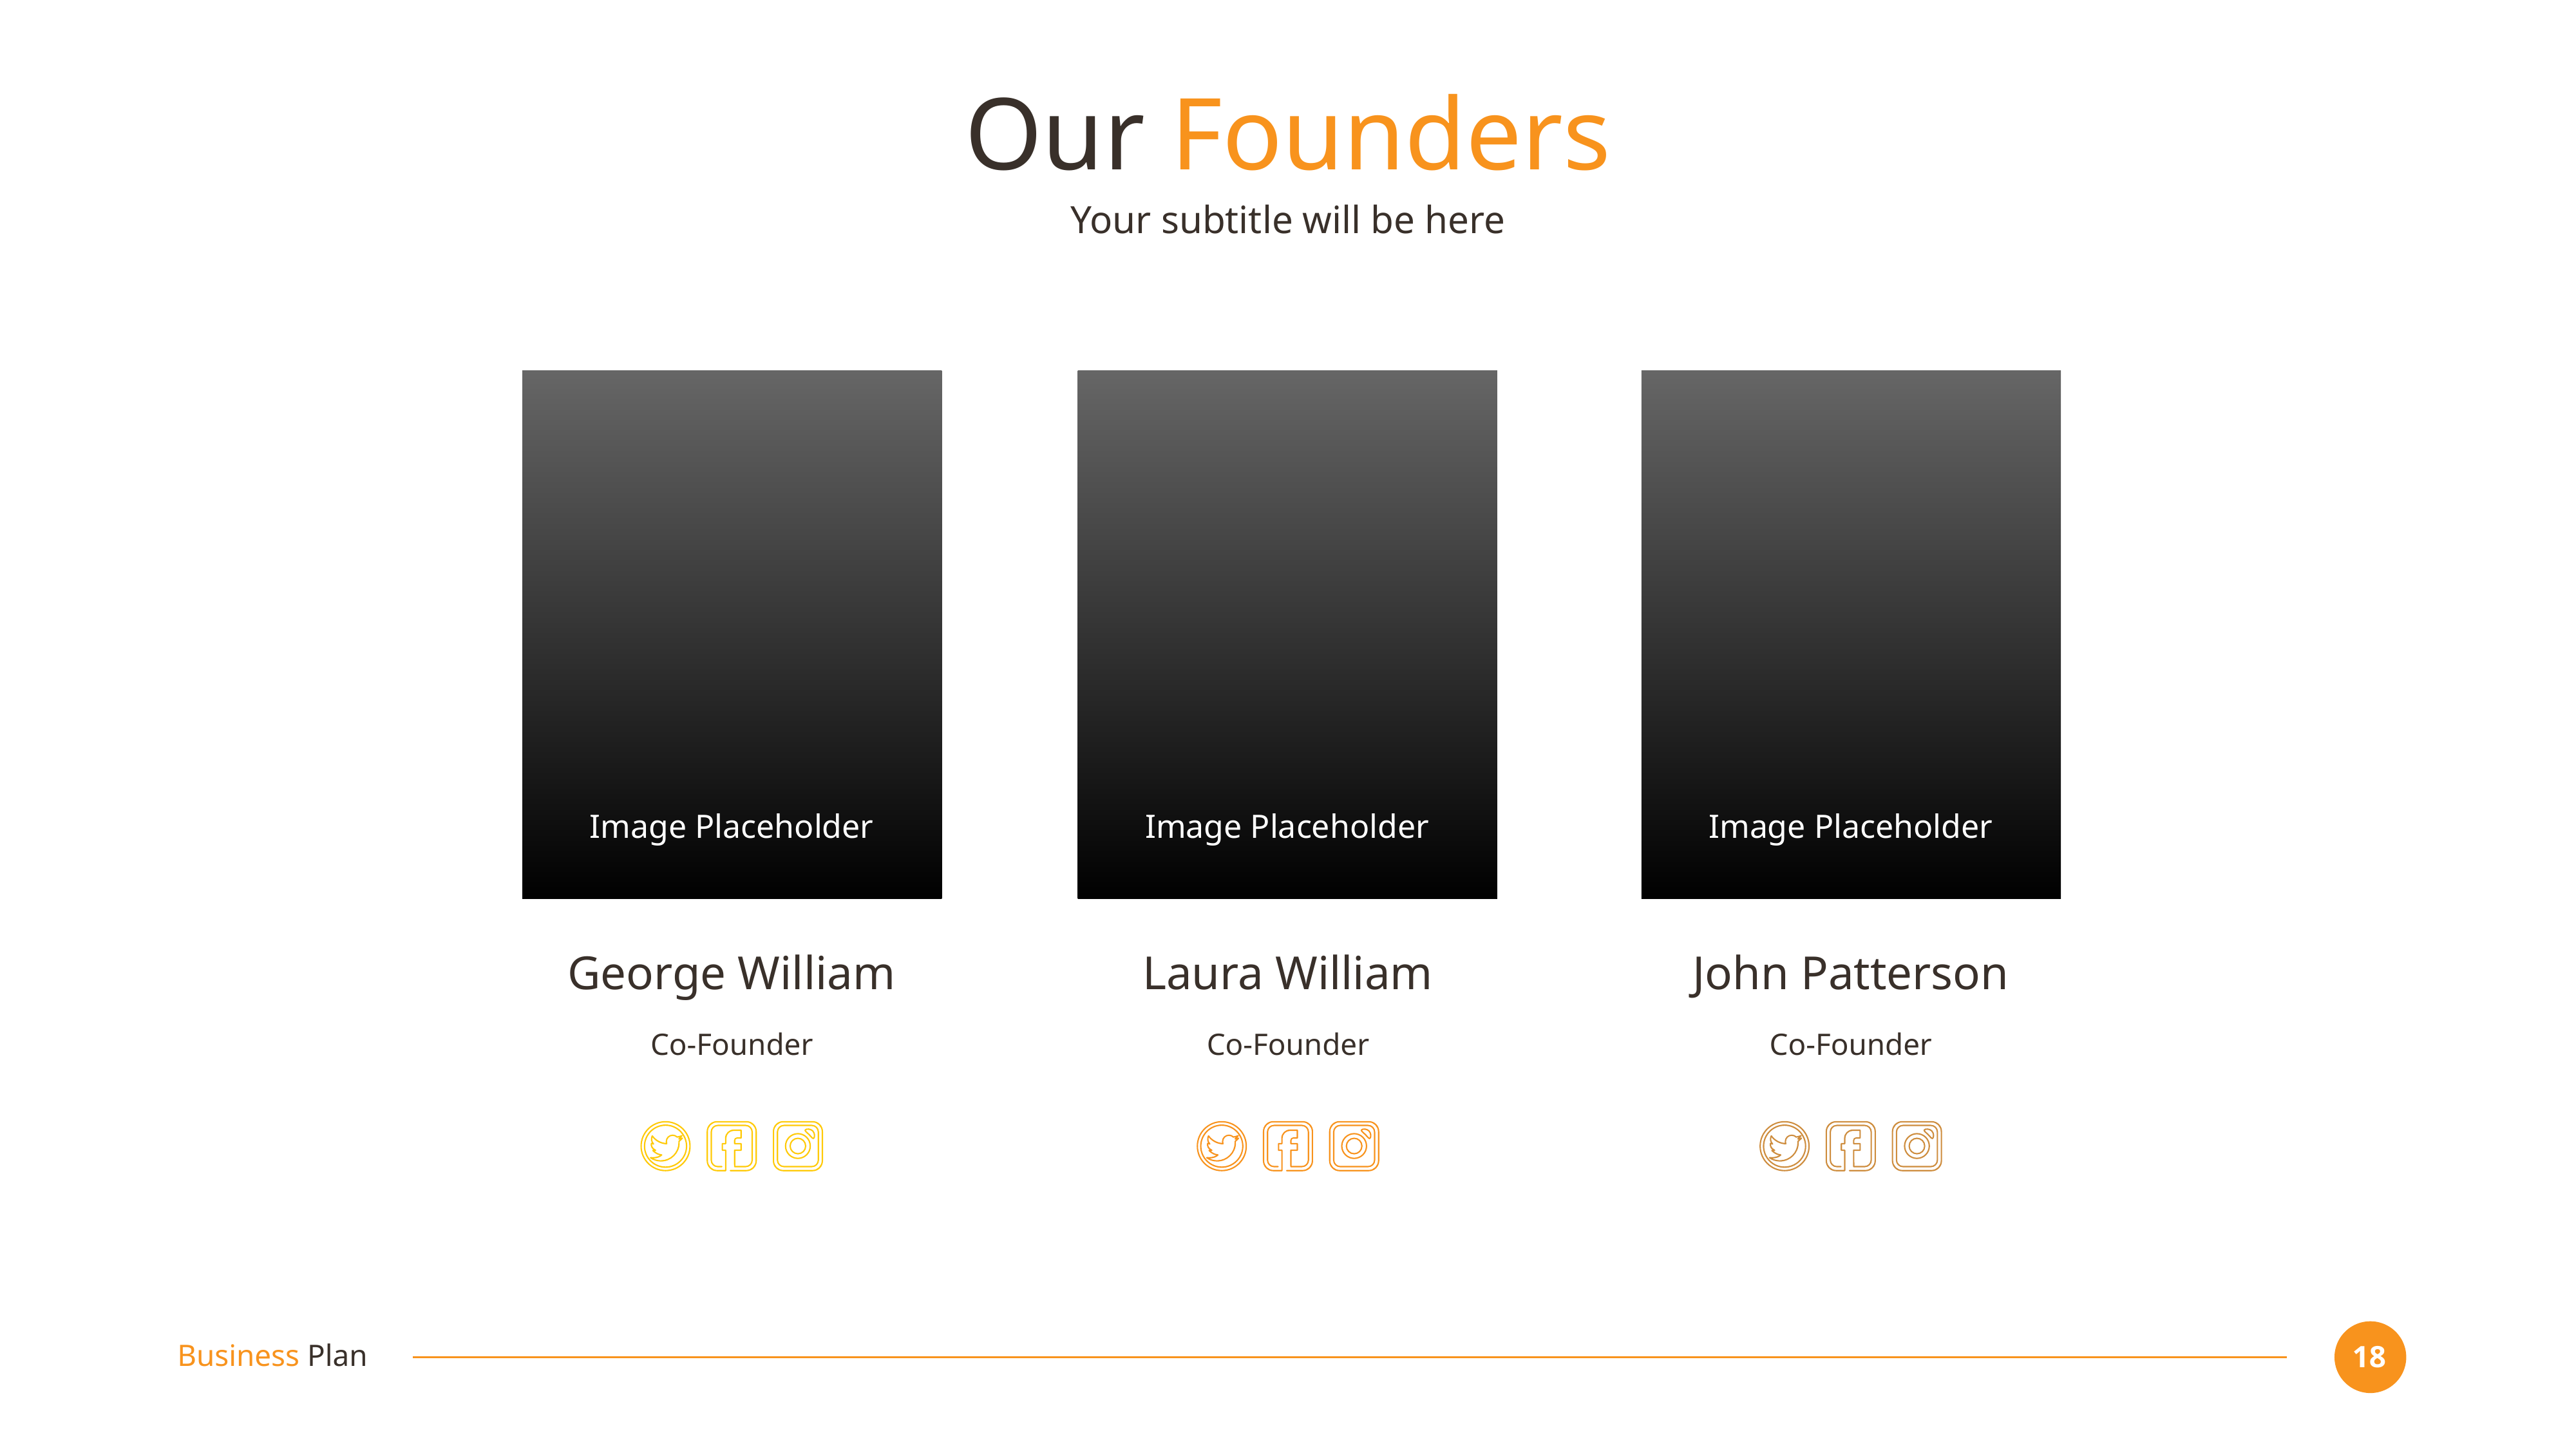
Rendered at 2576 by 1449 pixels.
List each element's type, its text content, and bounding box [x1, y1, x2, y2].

text_box [522, 370, 942, 899]
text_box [640, 1121, 824, 1171]
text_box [1196, 1121, 1379, 1171]
text_box Laura William [1078, 943, 1497, 999]
title Our Founders [177, 70, 2399, 193]
text_box Image Placeholder [544, 806, 920, 846]
text_box George William [522, 943, 942, 999]
text_box Image Placeholder [1663, 806, 2038, 846]
list Your subtitle will be here [177, 196, 2399, 243]
text_box [1641, 370, 2061, 899]
text_box [1077, 370, 1497, 899]
text_box Co-Founder [522, 1014, 942, 1058]
text_box Co-Founder [1078, 1014, 1497, 1057]
text_box Co-Founder [1641, 1014, 2060, 1057]
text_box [1759, 1121, 1942, 1171]
text_box John Patterson [1641, 943, 2060, 999]
text_box Image Placeholder [1099, 806, 1475, 846]
